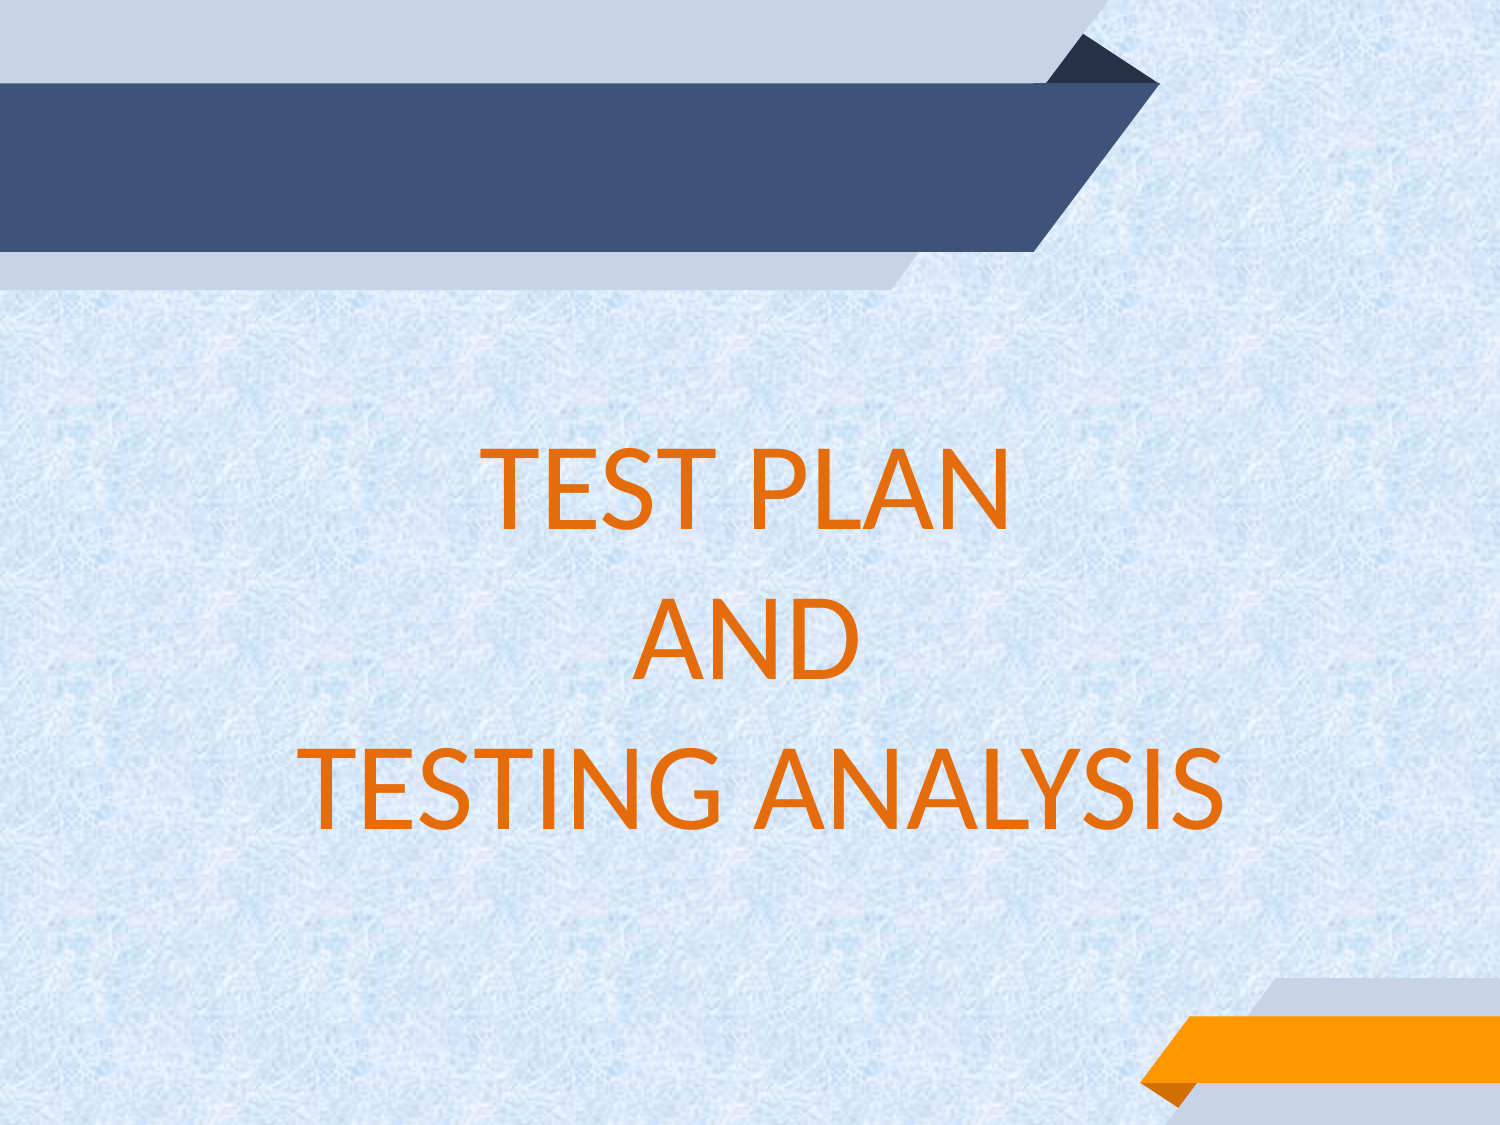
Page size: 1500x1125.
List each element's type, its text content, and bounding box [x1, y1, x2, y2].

picture [0, 0, 1500, 1125]
text_box TEST PLAN AND TESTING ANALYSIS [135, 397, 1388, 862]
